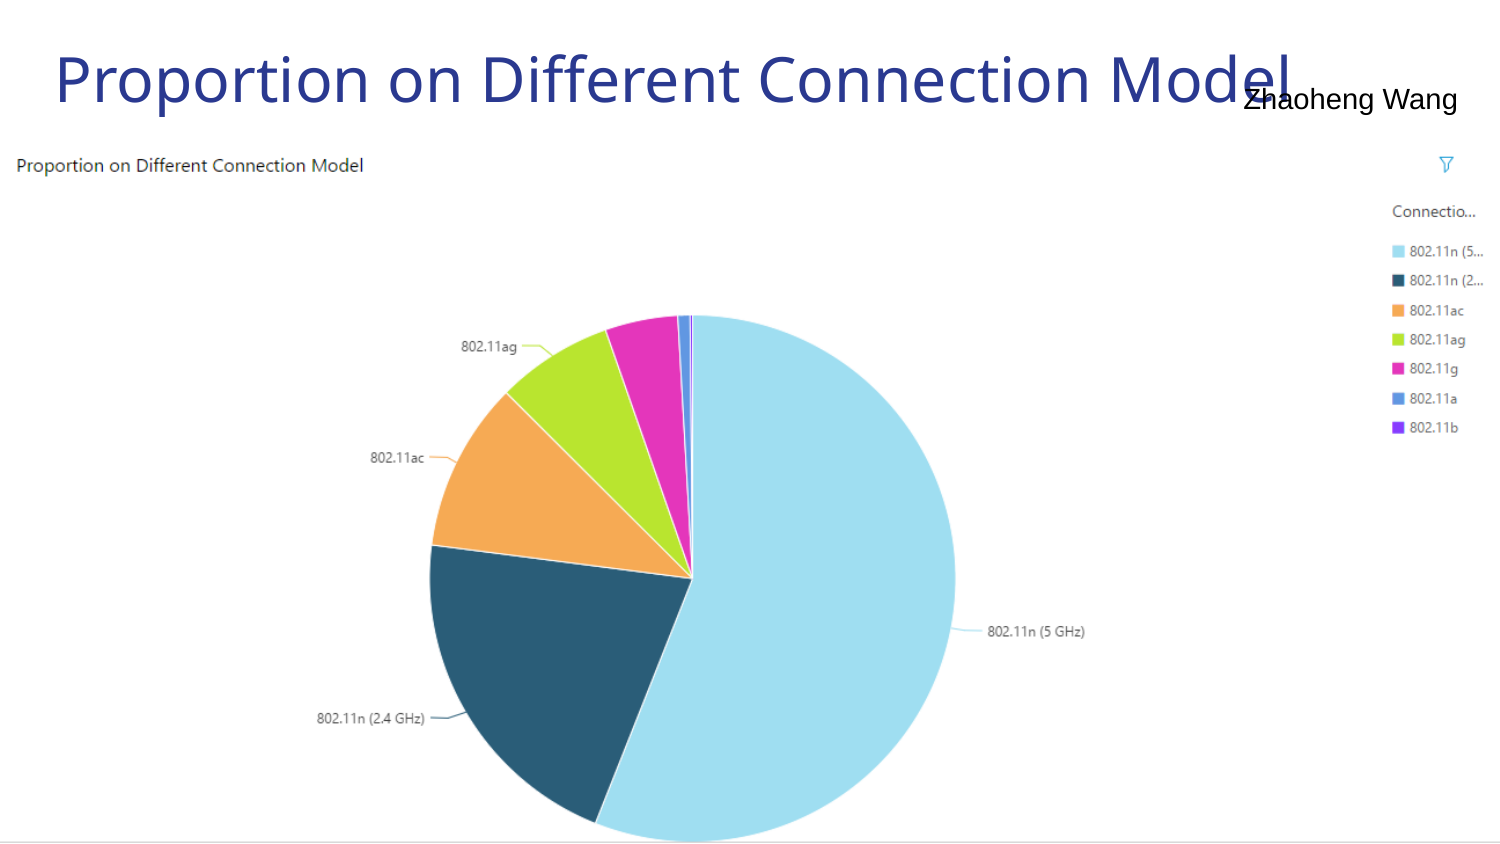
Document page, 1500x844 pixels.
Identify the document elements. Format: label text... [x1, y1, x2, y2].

picture [0, 151, 1500, 844]
text_box Zhaoheng Wang [1228, 65, 1500, 150]
title Proportion on Different Connection Model [39, 25, 1438, 125]
